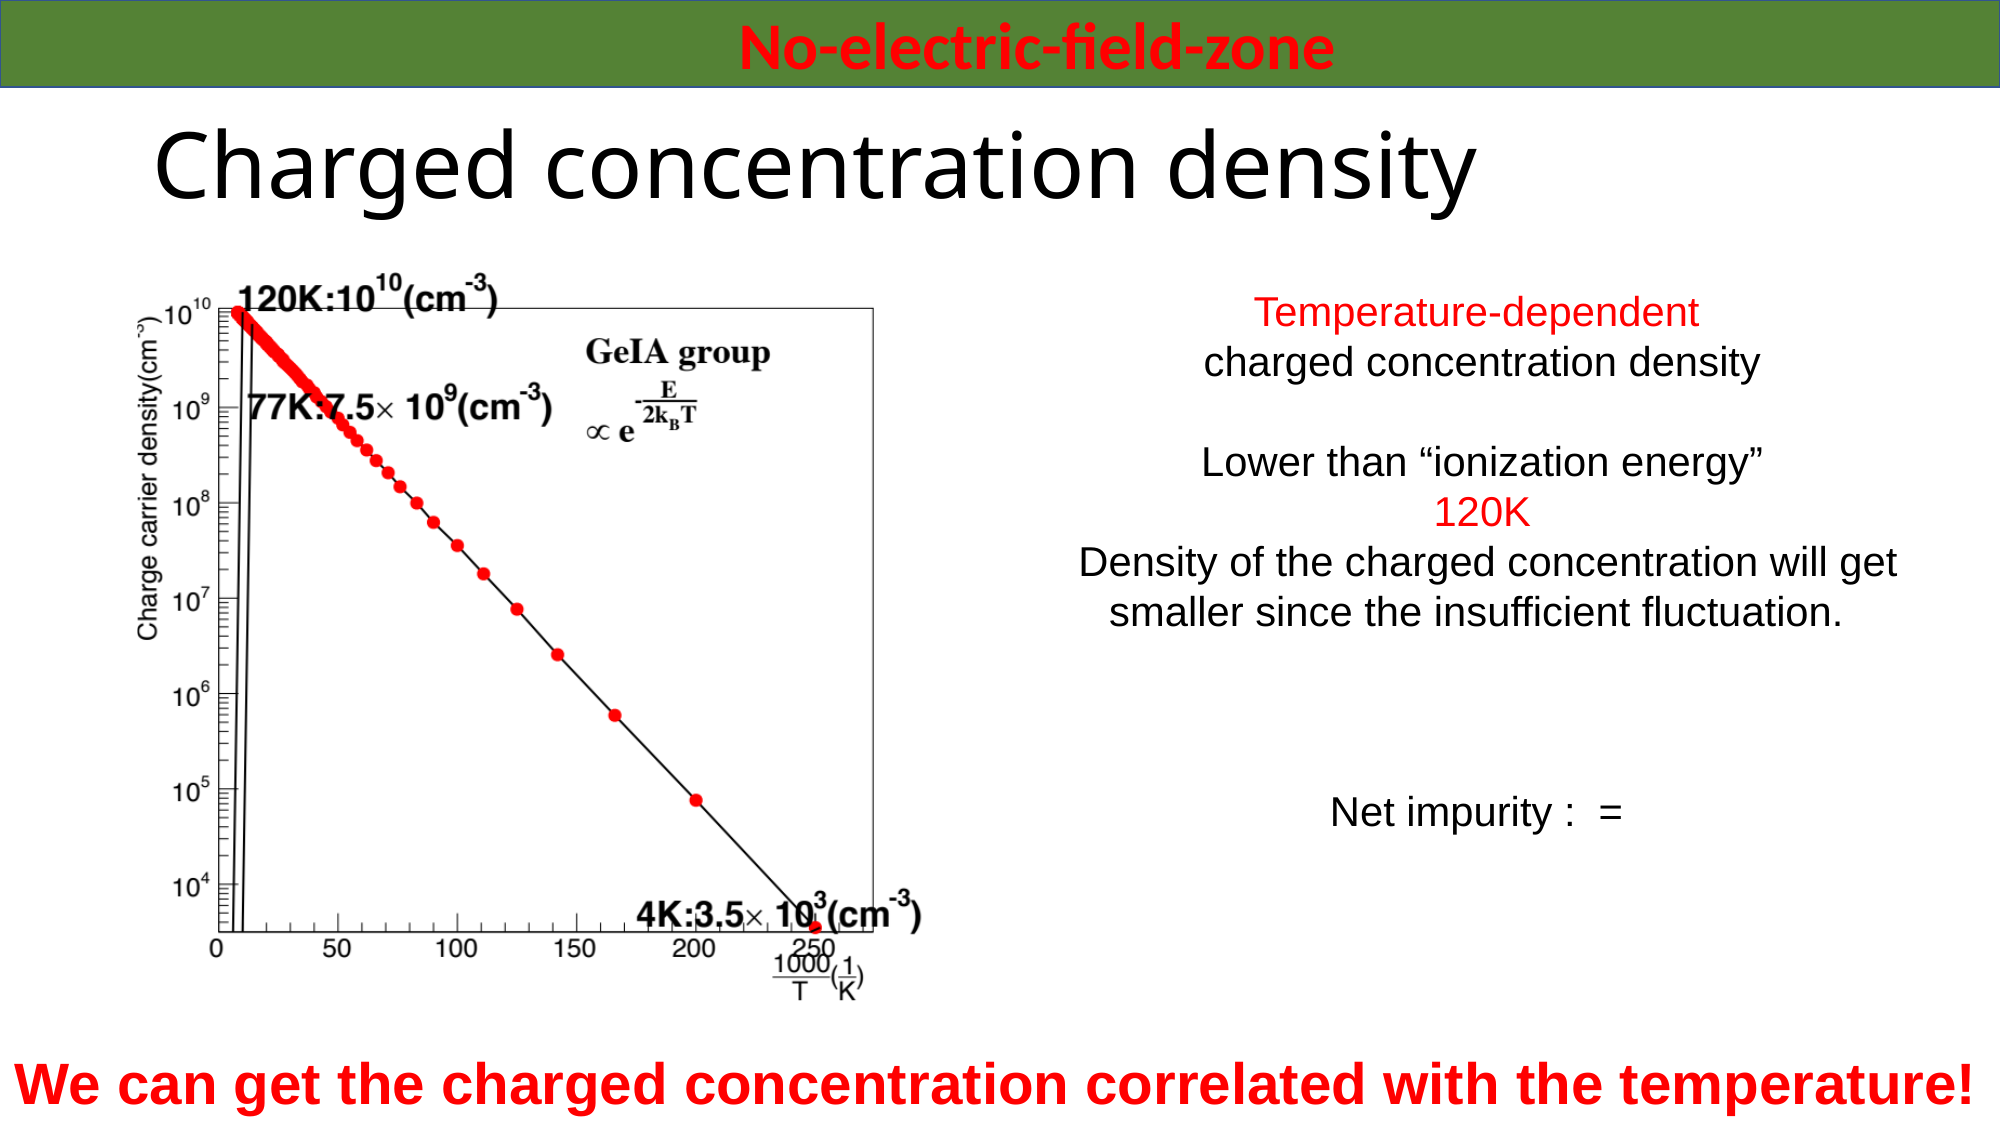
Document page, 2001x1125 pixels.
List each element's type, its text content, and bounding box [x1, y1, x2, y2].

text_box [0, 0, 723, 88]
text_box We can get the charged concentration correlated with the temperature! [0, 1039, 2000, 1124]
title Charged concentration density [137, 88, 1863, 278]
text_box No-electric-field-zone [723, 0, 1922, 91]
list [137, 230, 953, 1008]
text_box [1922, 0, 2000, 88]
